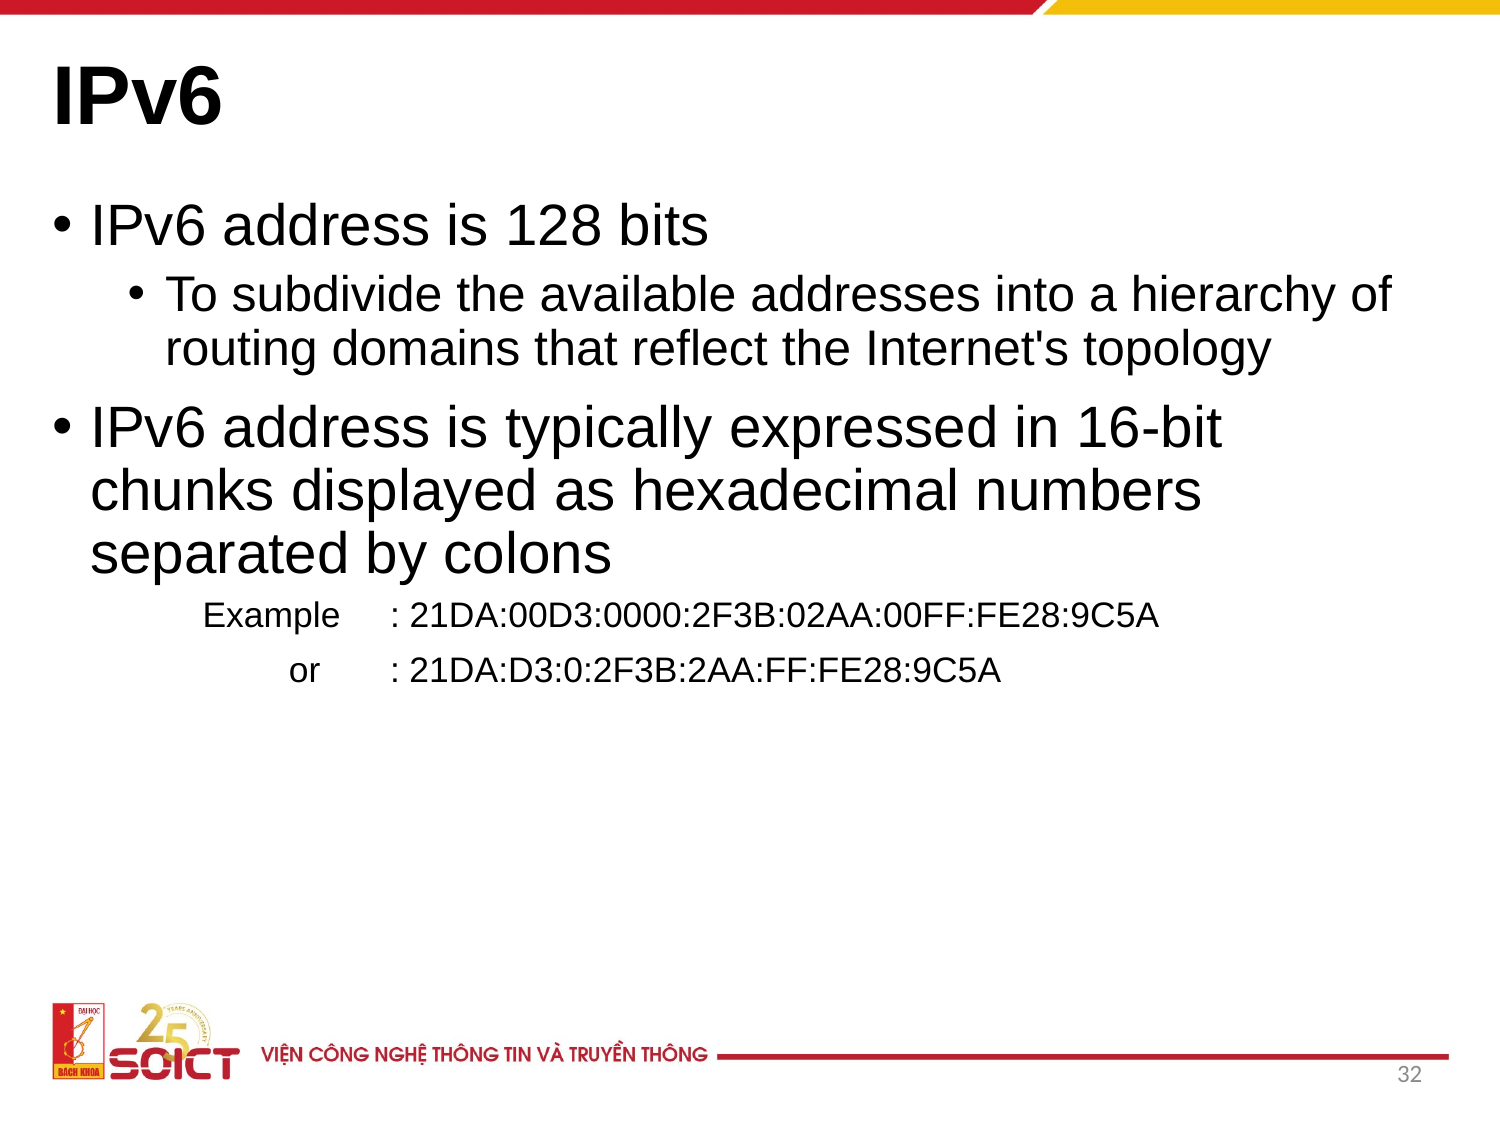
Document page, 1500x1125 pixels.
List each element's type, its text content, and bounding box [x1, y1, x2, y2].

list IPv6 address is 128 bits To subdivide the available addresses into a hierarchy of routing domains that reflect the Internet's topology IPv6 address is typically expressed in 16-bit chunks displayed as hexadecimal numbers separated by colons Example : 21DA:00D3:0000:2F3B:02AA:00FF:FE28:9C5A or : 21DA:D3:0:2F3B:2AA:FF:FE28:9C5A [37, 187, 1438, 1014]
slide_number 32 [1059, 1042, 1438, 1103]
title IPv6 [37, 20, 1438, 175]
picture [0, 0, 1500, 1125]
